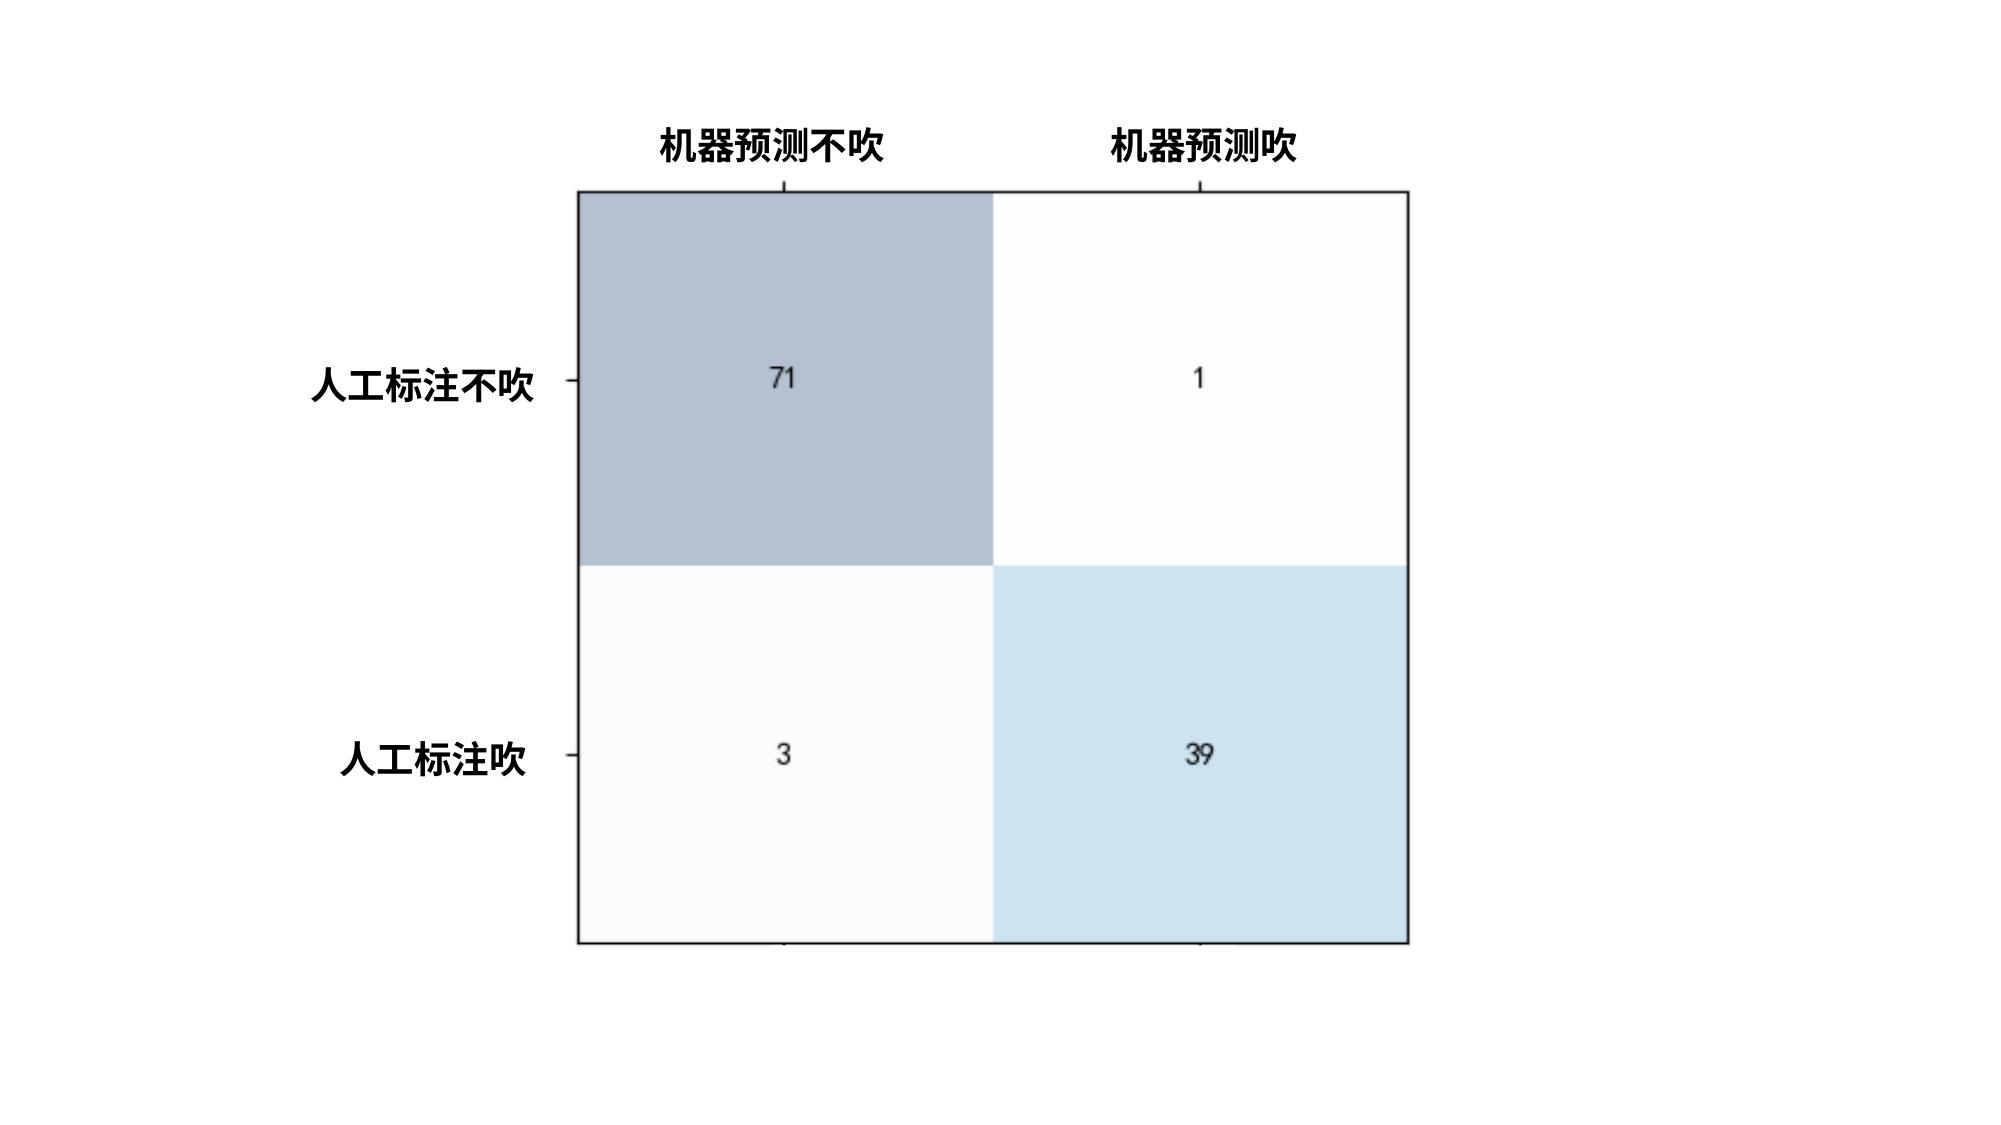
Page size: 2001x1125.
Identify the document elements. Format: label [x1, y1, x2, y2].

list [150, 76, 1793, 1050]
